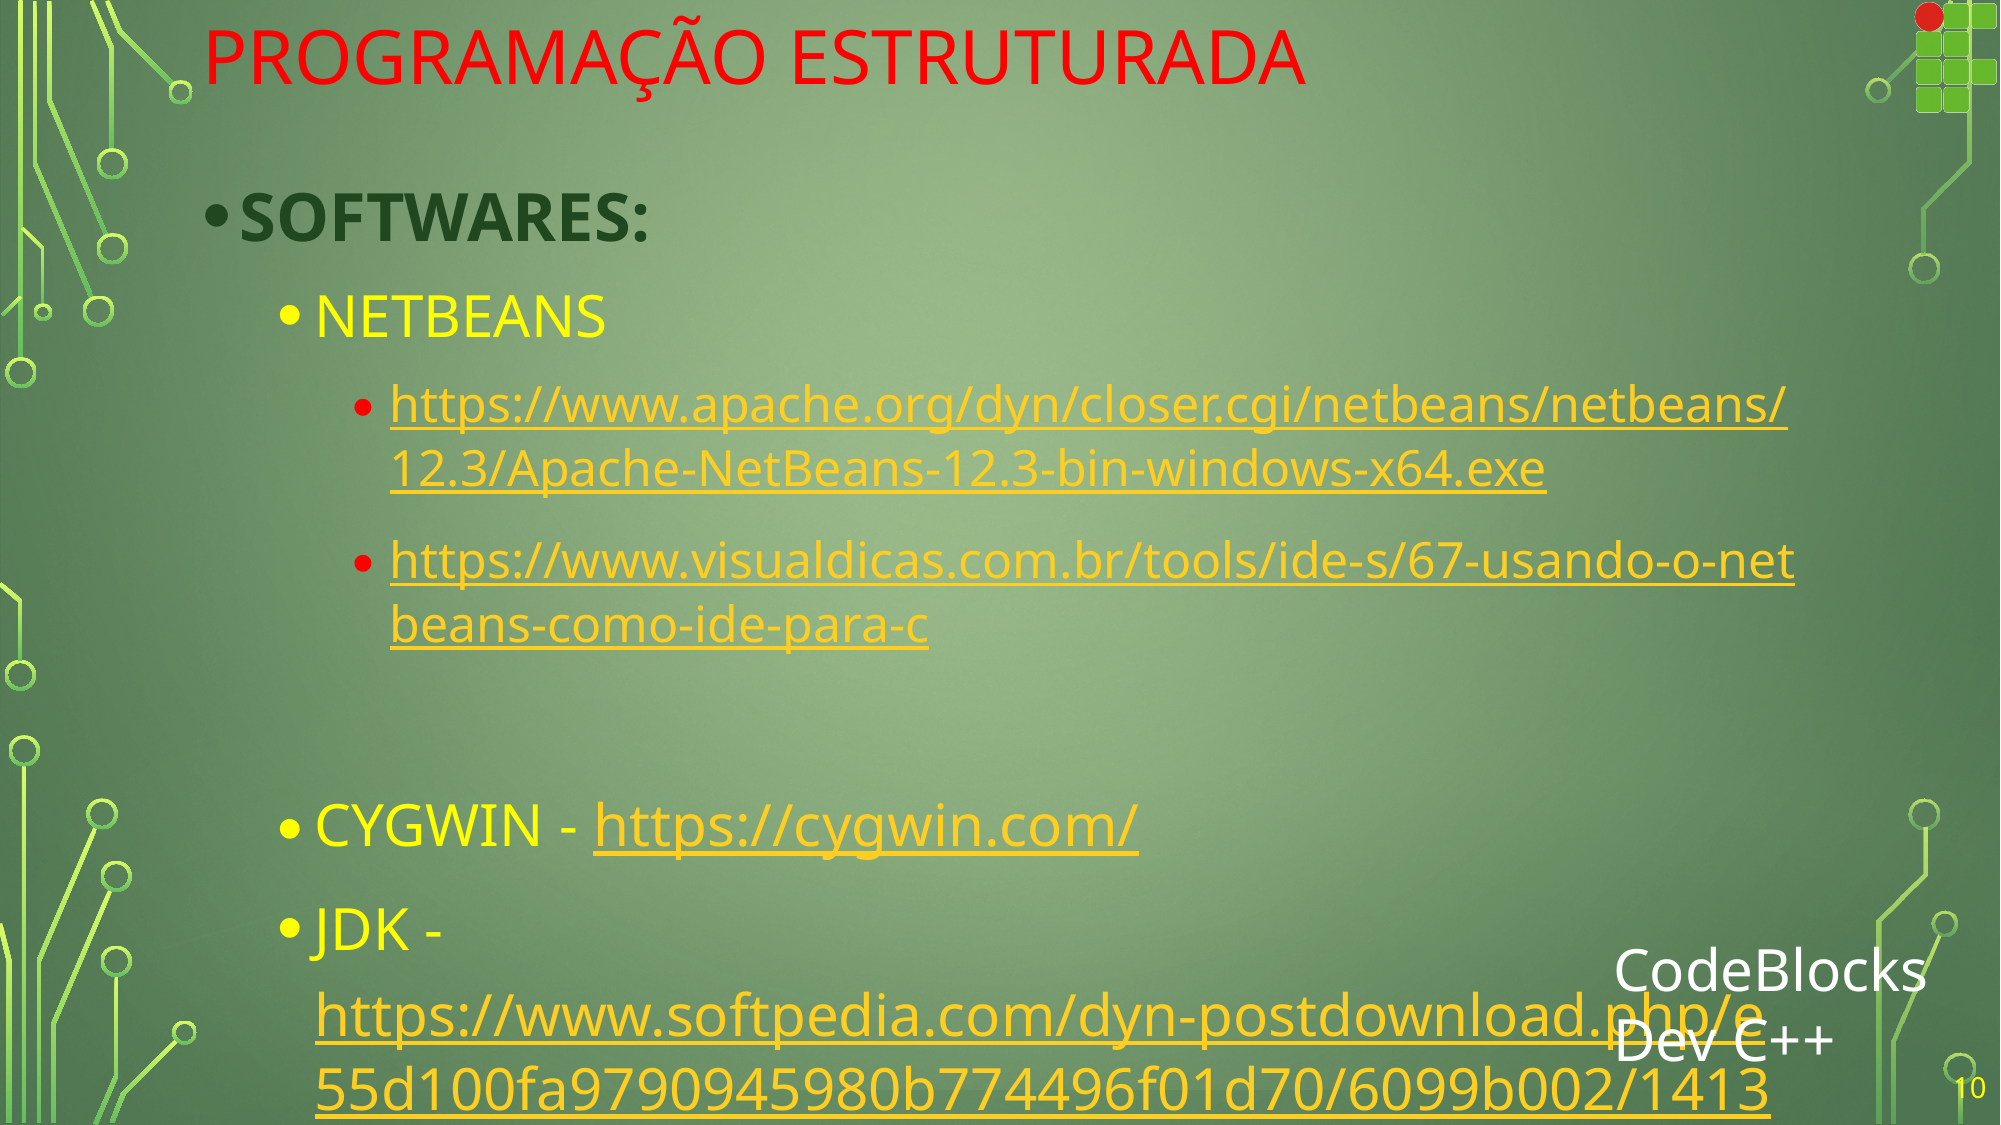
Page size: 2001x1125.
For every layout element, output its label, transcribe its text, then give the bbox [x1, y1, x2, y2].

text_box CodeBlocks Dev C++ [1598, 926, 1944, 1125]
title Programação Estruturada [187, 0, 1813, 151]
slide_number 10 [1944, 1059, 2000, 1120]
picture [1897, 0, 2001, 117]
list SOFTWARES: NETBEANS https://www.apache.org/dyn/closer.cgi/netbeans/netbeans/12.3/Apache-NetBeans-12.3-bin-windows-x64.exe https://www.visualdicas.com.br/tools/ide-s/67-usando-o-netbeans-como-ide-para-c CYGWIN - https://cygwin.com/ JDK - https://www.softpedia.com/dyn-postdownload.php/e55d100fa9790945980b774496f01d70/6099b002/14132/0/2 [187, 151, 1813, 1086]
